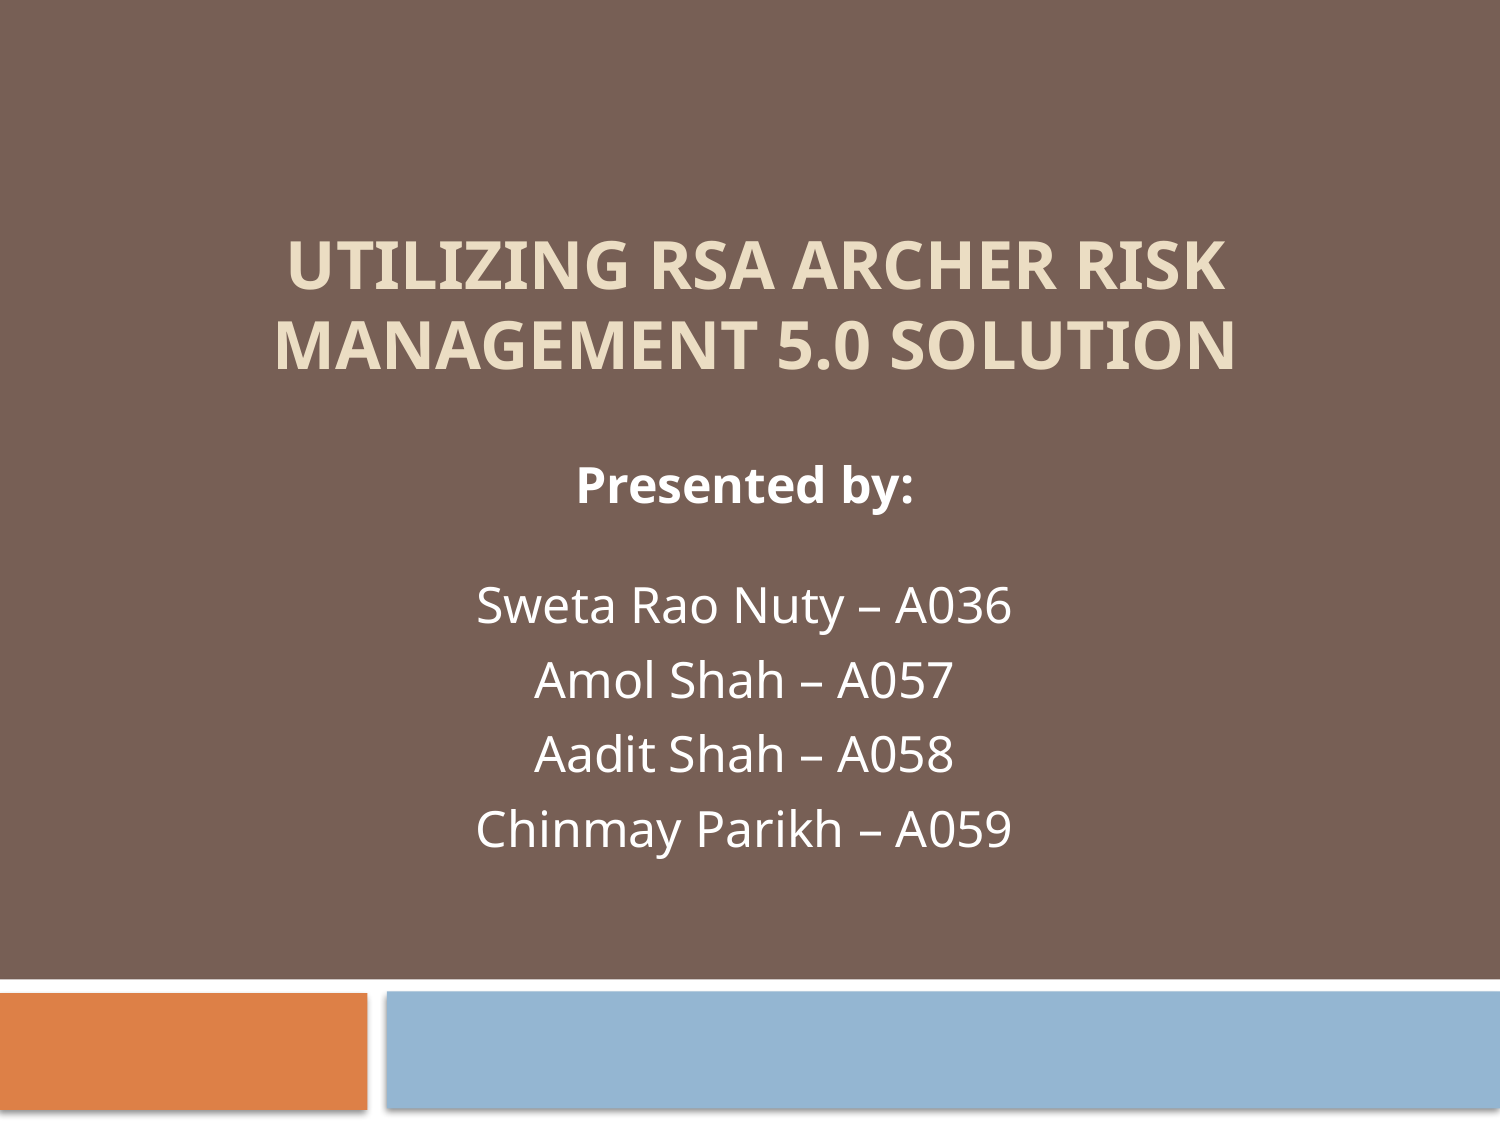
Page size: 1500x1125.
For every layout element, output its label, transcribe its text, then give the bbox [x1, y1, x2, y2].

title Utilizing RSA Archer Risk Management 5.0 Solution [76, 90, 1436, 390]
subtitle Presented by: Sweta Rao Nuty – A036 Amol Shah – A057 Aadit Shah – A058 Chinmay Parikh – A059 [194, 432, 1295, 894]
